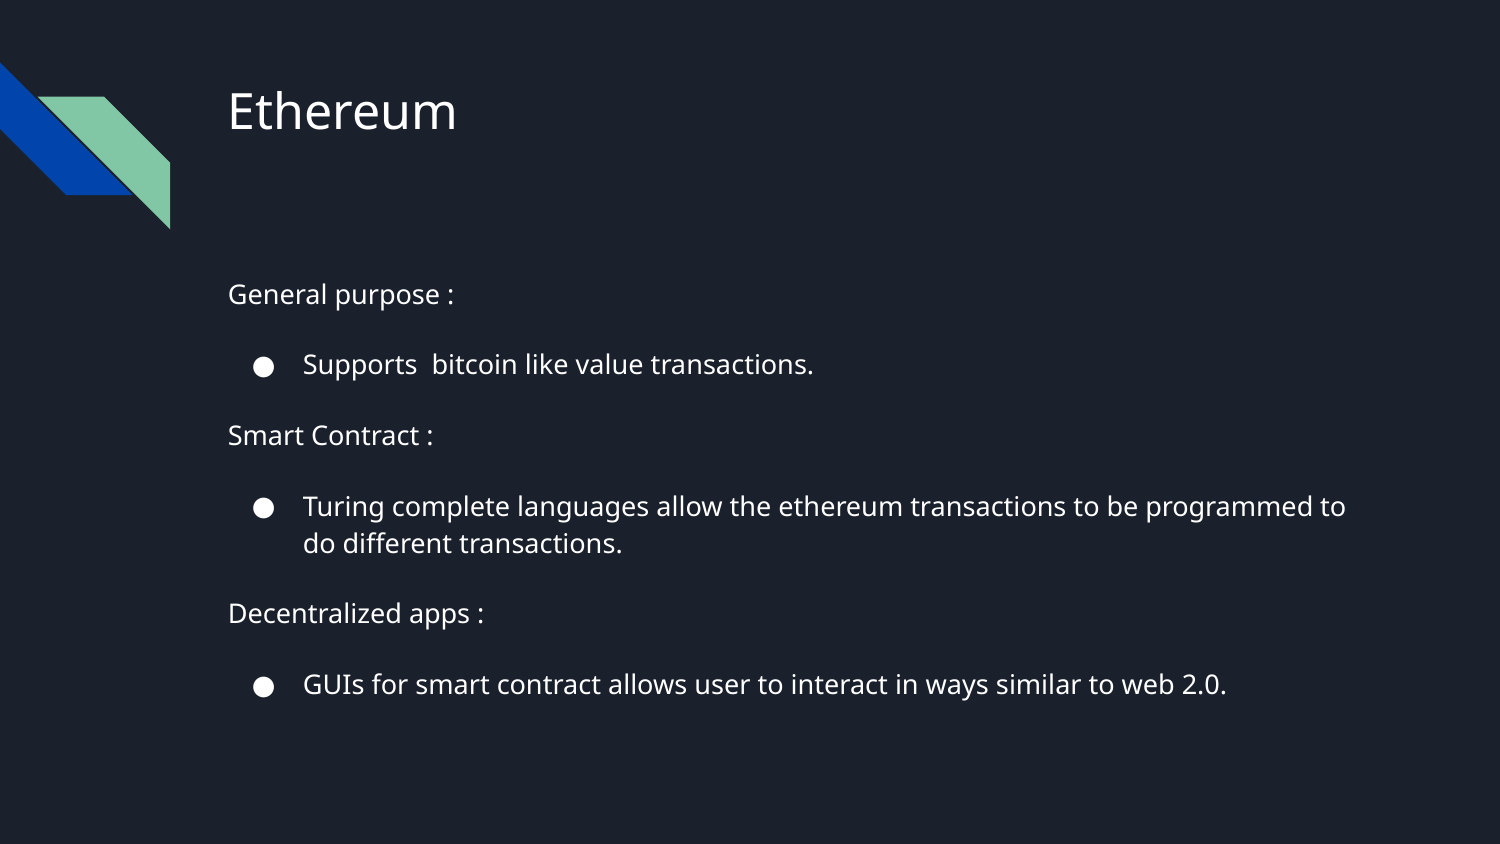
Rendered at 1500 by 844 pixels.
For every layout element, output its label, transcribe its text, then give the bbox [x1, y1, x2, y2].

list General purpose : Supports bitcoin like value transactions. Smart Contract : Turing complete languages allow the ethereum transactions to be programmed to do different transactions. Decentralized apps : GUIs for smart contract allows user to interact in ways similar to web 2.0. [212, 257, 1368, 735]
title Ethereum [212, 64, 1368, 215]
